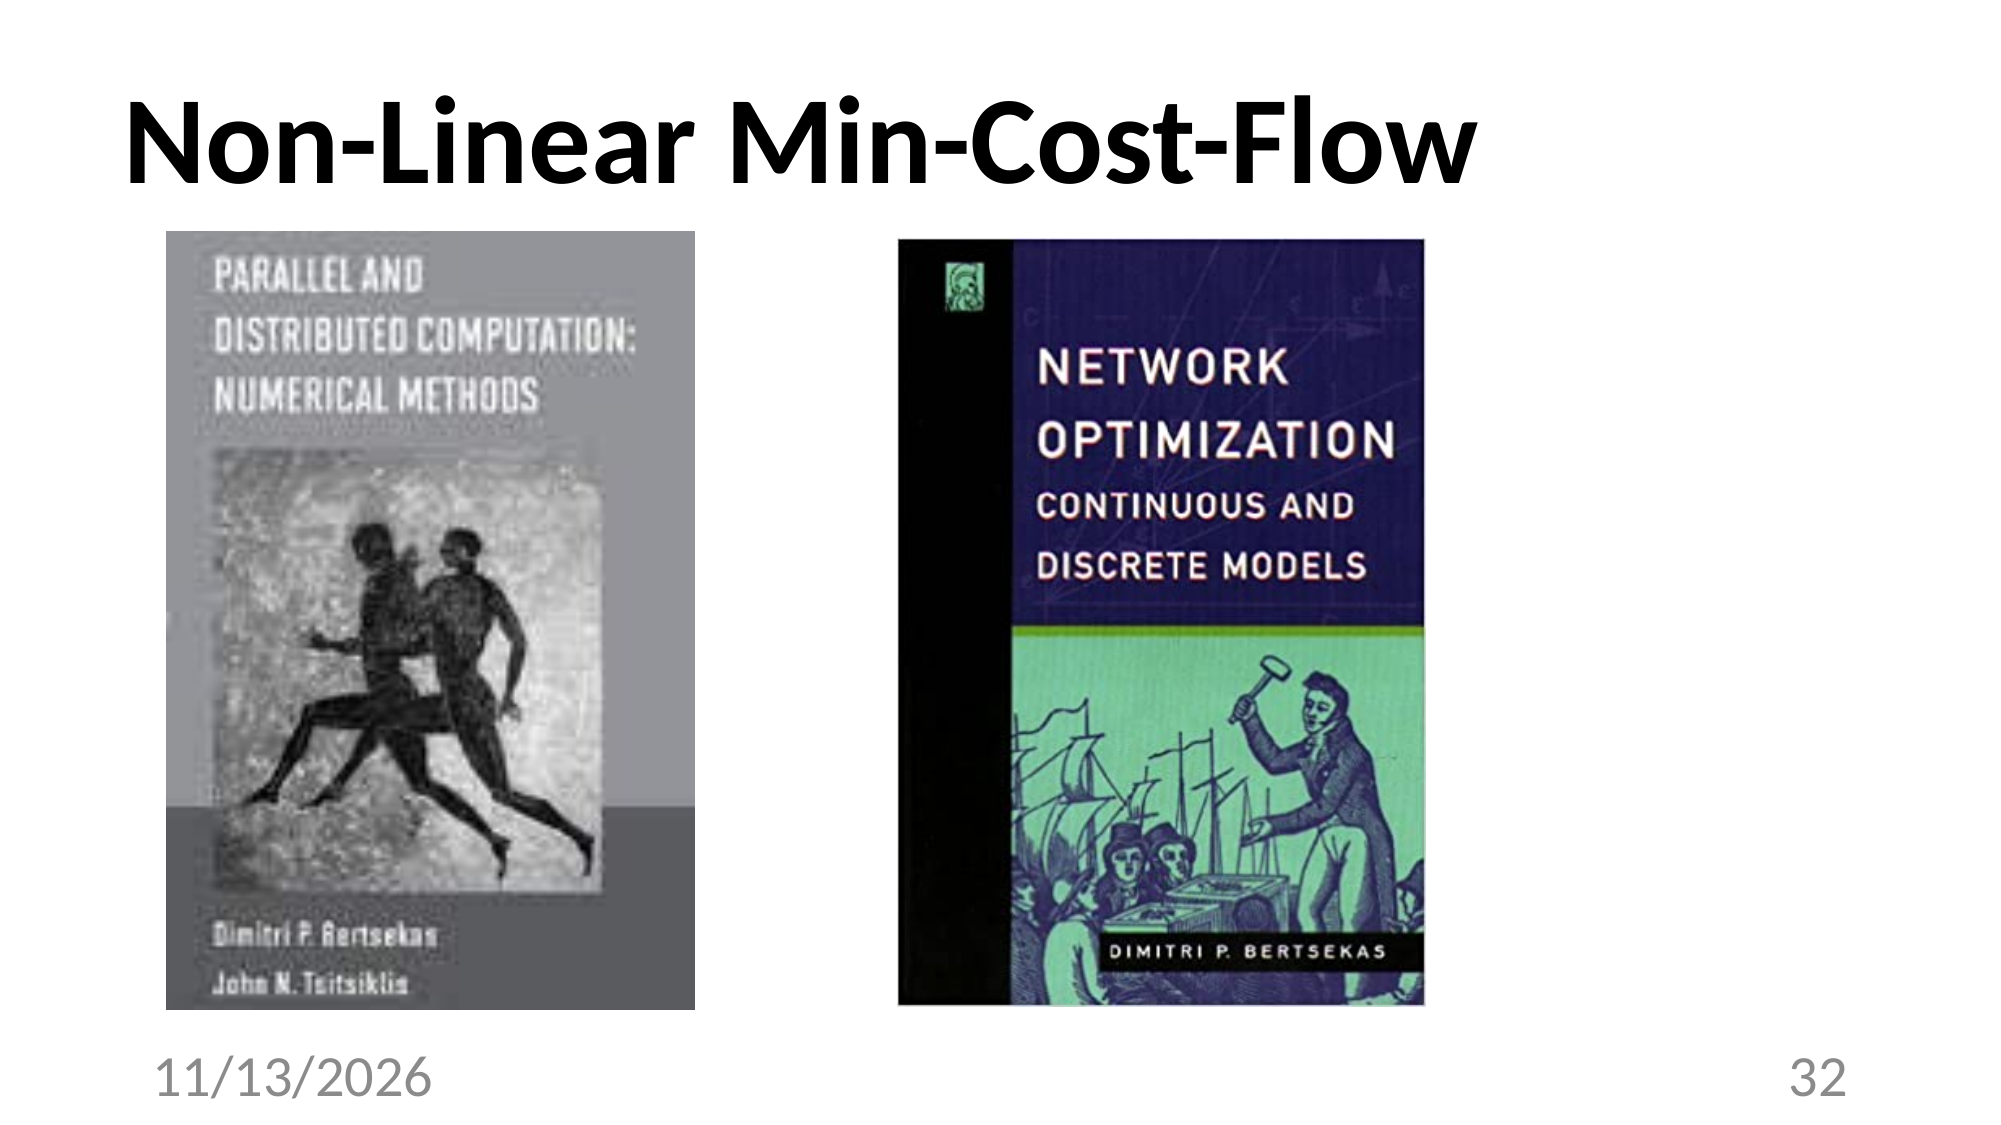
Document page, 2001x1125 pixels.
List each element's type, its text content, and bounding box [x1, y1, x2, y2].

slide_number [137, 1042, 588, 1103]
picture [165, 231, 695, 1010]
title Non-Linear Min-Cost-Flow [108, 48, 1892, 239]
picture [897, 238, 1426, 1007]
slide_number 32 [1412, 1042, 1863, 1103]
